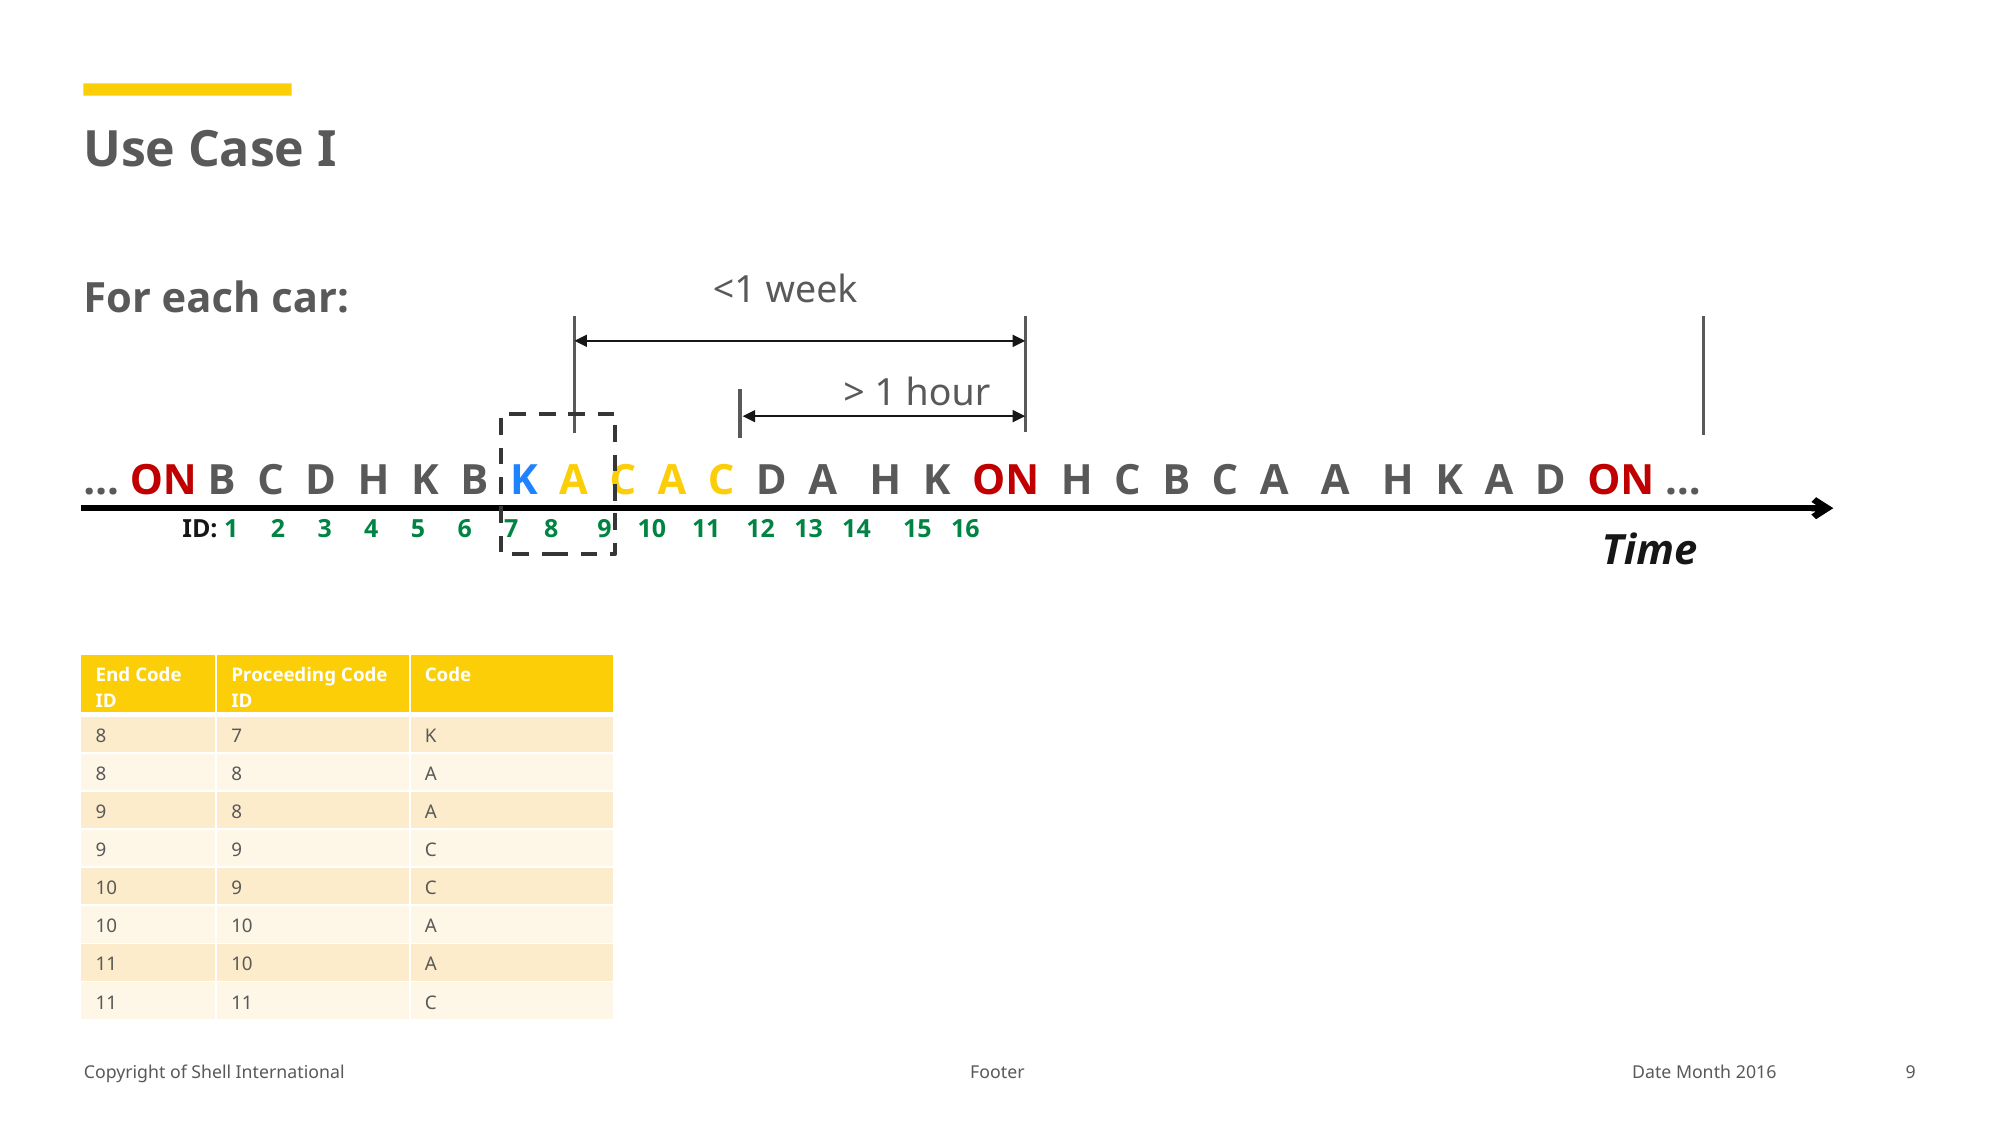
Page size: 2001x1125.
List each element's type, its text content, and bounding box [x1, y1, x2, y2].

table_cell A [411, 754, 613, 790]
table_header End Code ID [81, 655, 215, 712]
slide_number Date Month 2016 [1586, 1060, 1823, 1101]
table_cell 10 [217, 944, 409, 981]
table_cell C [411, 868, 613, 904]
table_cell 8 [217, 792, 409, 828]
table_header Proceeding Code ID [217, 655, 409, 712]
table_cell 8 [81, 717, 215, 752]
table_cell 8 [217, 754, 409, 790]
table_cell 10 [217, 906, 409, 943]
table_cell K [411, 717, 613, 752]
slide_number 9 [1857, 1060, 1917, 1101]
table_header Code [411, 655, 613, 712]
table_cell 7 [217, 717, 409, 752]
table_cell 9 [217, 868, 409, 904]
table_cell 10 [81, 868, 215, 904]
table_cell A [411, 944, 613, 981]
table_cell 10 [81, 906, 215, 943]
footer Footer [635, 1060, 1364, 1101]
table_cell 9 [81, 792, 215, 828]
table_cell 11 [81, 982, 215, 1019]
table_cell 9 [217, 830, 409, 866]
table_cell A [411, 792, 613, 828]
text_box [499, 520, 617, 556]
table_cell C [411, 830, 613, 866]
text_box [499, 412, 617, 507]
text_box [574, 264, 1705, 439]
text_box ID: 1 2 3 4 5 6 7 8 9 10 11 12 13 14 15 16 [616, 520, 1326, 543]
table_cell A [411, 906, 613, 943]
text_box ID: 1 2 3 4 5 6 7 8 9 10 11 12 13 14 15 16 [175, 520, 501, 543]
table_cell C [411, 982, 613, 1019]
table_cell 11 [217, 982, 409, 1019]
table_cell 8 [81, 754, 215, 790]
table_cell 9 [81, 830, 215, 866]
list For each car: … ON B C D H K B K A C A C D A H K ON H C B C A A H K A D ON … Time [83, 250, 1873, 1044]
table_cell 11 [81, 944, 215, 981]
title Use Case I [83, 116, 1917, 241]
